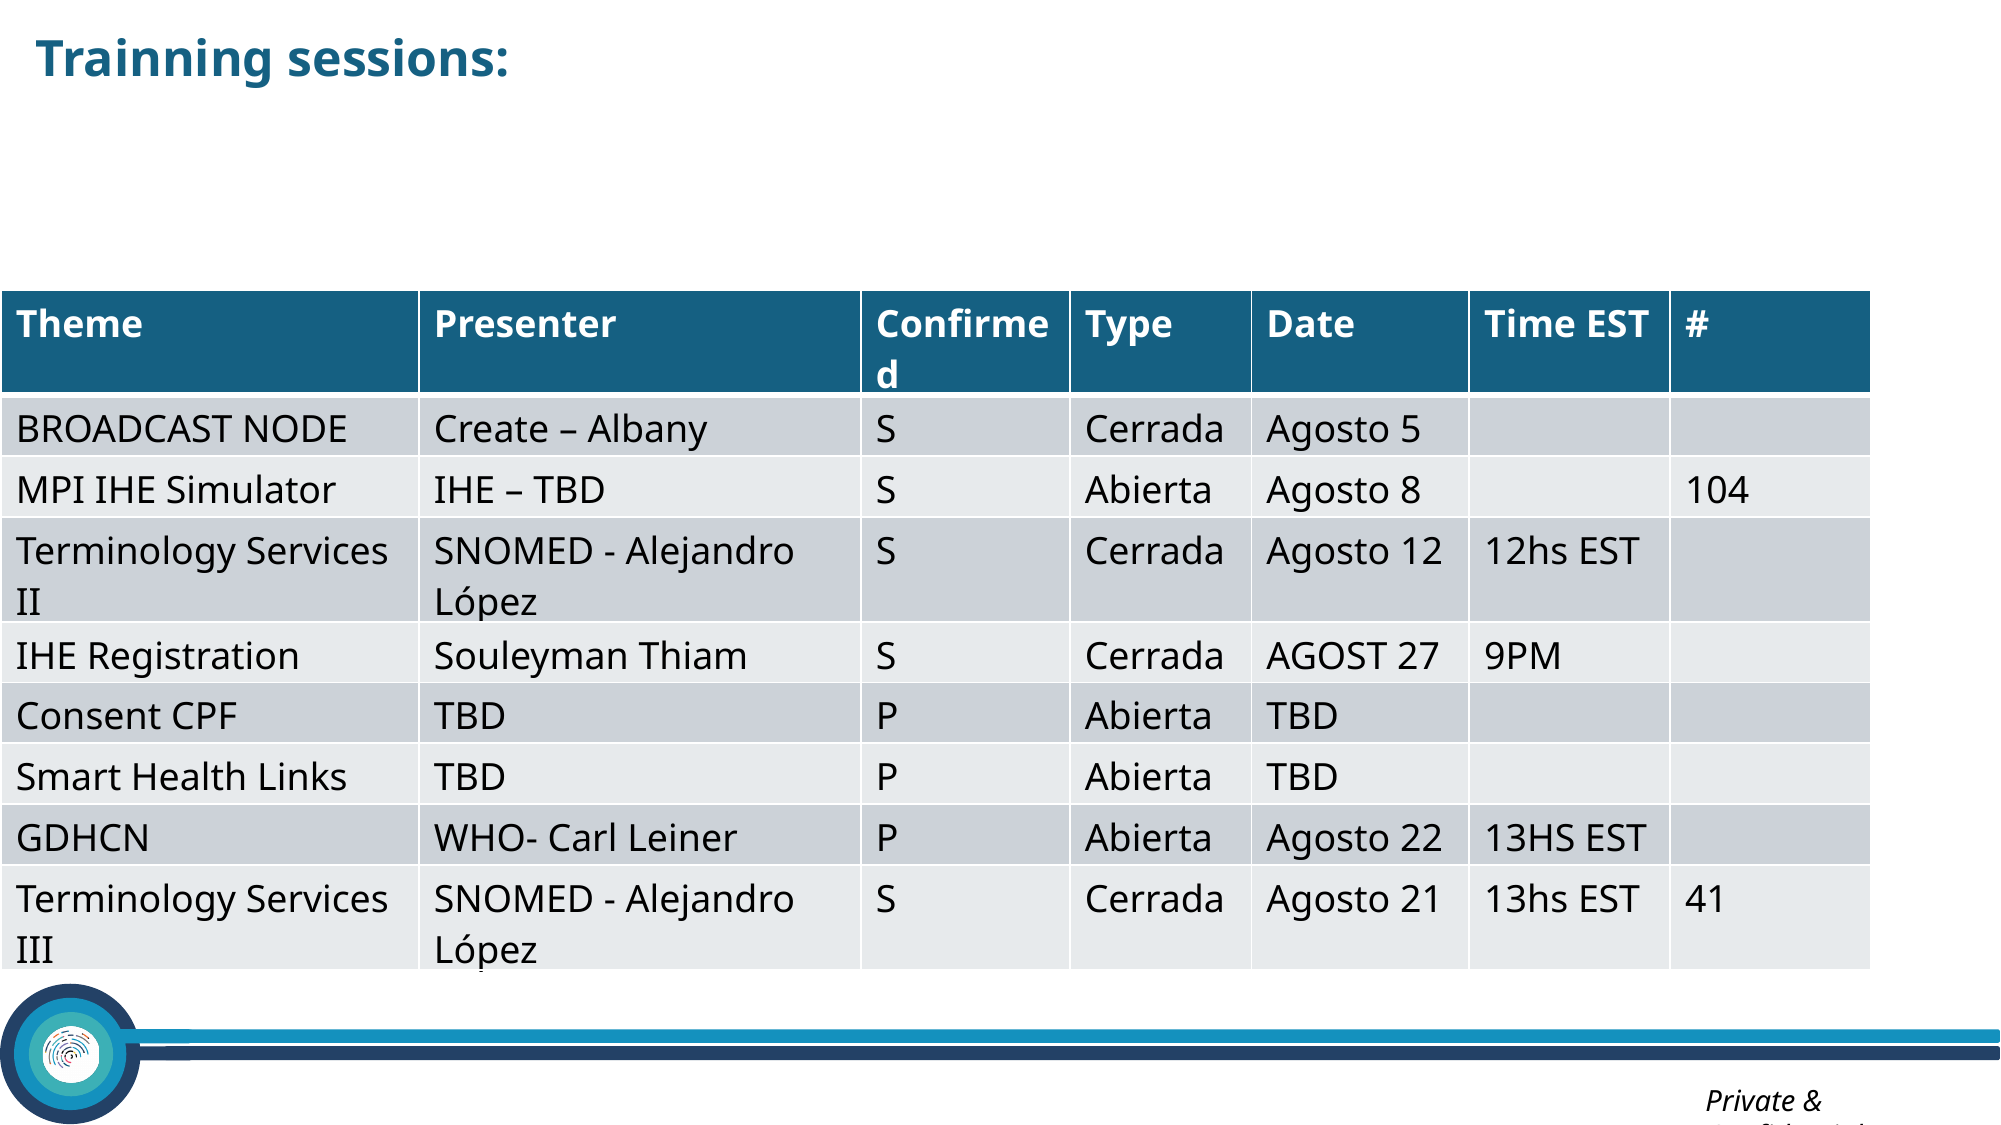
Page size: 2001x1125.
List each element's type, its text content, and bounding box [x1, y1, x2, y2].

table_cell P [862, 683, 1069, 742]
table_cell Cerrada [1071, 398, 1251, 455]
table_cell Cerrada [1071, 518, 1251, 621]
table_cell [1671, 398, 1870, 455]
table_cell SNOMED - Alejandro López [420, 866, 860, 969]
table_header Presenter [420, 291, 860, 392]
text_box [197, 1027, 2000, 1045]
table_cell Agosto 5 [1252, 398, 1468, 455]
table_cell Smart Health Links [2, 744, 418, 803]
table_cell SNOMED - Alejandro López [420, 518, 860, 621]
table_cell S [862, 866, 1069, 969]
table_cell Create – Albany [420, 398, 860, 455]
table_cell AGOST 27 [1252, 623, 1468, 682]
table_cell 41 [1671, 866, 1870, 969]
table_cell [1671, 805, 1870, 864]
text_box Trainning sessions: [20, 0, 1241, 96]
table_header Theme [2, 291, 418, 392]
table_cell WHO- Carl Leiner [420, 805, 860, 864]
table_cell S [862, 623, 1069, 682]
table_header Time EST [1470, 291, 1669, 392]
table_cell 9PM [1470, 623, 1669, 682]
table_header Confirmed [862, 291, 1069, 392]
table_header Date [1252, 291, 1468, 392]
table_cell [1470, 744, 1669, 803]
table_cell 13HS EST [1470, 805, 1669, 864]
table_cell Agosto 12 [1252, 518, 1468, 621]
table_cell [1671, 744, 1870, 803]
table_cell 13hs EST [1470, 866, 1669, 969]
table_cell S [862, 457, 1069, 516]
table_cell Consent CPF [2, 683, 418, 742]
table_header Type [1071, 291, 1251, 392]
table_cell GDHCN [2, 805, 418, 864]
table_cell S [862, 398, 1069, 455]
table_cell Souleyman Thiam [420, 623, 860, 682]
text_box Private & Confidential [1690, 1074, 2000, 1125]
table_cell P [862, 805, 1069, 864]
table_cell [1671, 623, 1870, 682]
table_cell Cerrada [1071, 623, 1251, 682]
table_cell Cerrada [1071, 866, 1251, 969]
table_cell [1671, 683, 1870, 742]
table_cell Abierta [1071, 457, 1251, 516]
table_cell [1671, 518, 1870, 621]
table_cell [1470, 457, 1669, 516]
table_cell Agosto 22 [1252, 805, 1468, 864]
table_cell Agosto 21 [1252, 866, 1468, 969]
table_cell TBD [420, 744, 860, 803]
table_cell Abierta [1071, 744, 1251, 803]
table_cell IHE – TBD [420, 457, 860, 516]
table_cell S [862, 518, 1069, 621]
table_cell IHE Registration [2, 623, 418, 682]
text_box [0, 983, 197, 1125]
table_cell MPI IHE Simulator [2, 457, 418, 516]
table_cell Abierta [1071, 805, 1251, 864]
table_cell P [862, 744, 1069, 803]
table_cell [1470, 683, 1669, 742]
table_cell 12hs EST [1470, 518, 1669, 621]
table_cell TBD [1252, 744, 1468, 803]
text_box [197, 1045, 2000, 1062]
table_cell BROADCAST NODE [2, 398, 418, 455]
table_cell Agosto 8 [1252, 457, 1468, 516]
table_header # [1671, 291, 1870, 392]
table_cell [1470, 398, 1669, 455]
table_cell TBD [1252, 683, 1468, 742]
table_cell 104 [1671, 457, 1870, 516]
table_cell Terminology Services II [2, 518, 418, 621]
table_cell TBD [420, 683, 860, 742]
table_cell Abierta [1071, 683, 1251, 742]
table_cell Terminology Services III [2, 866, 418, 969]
